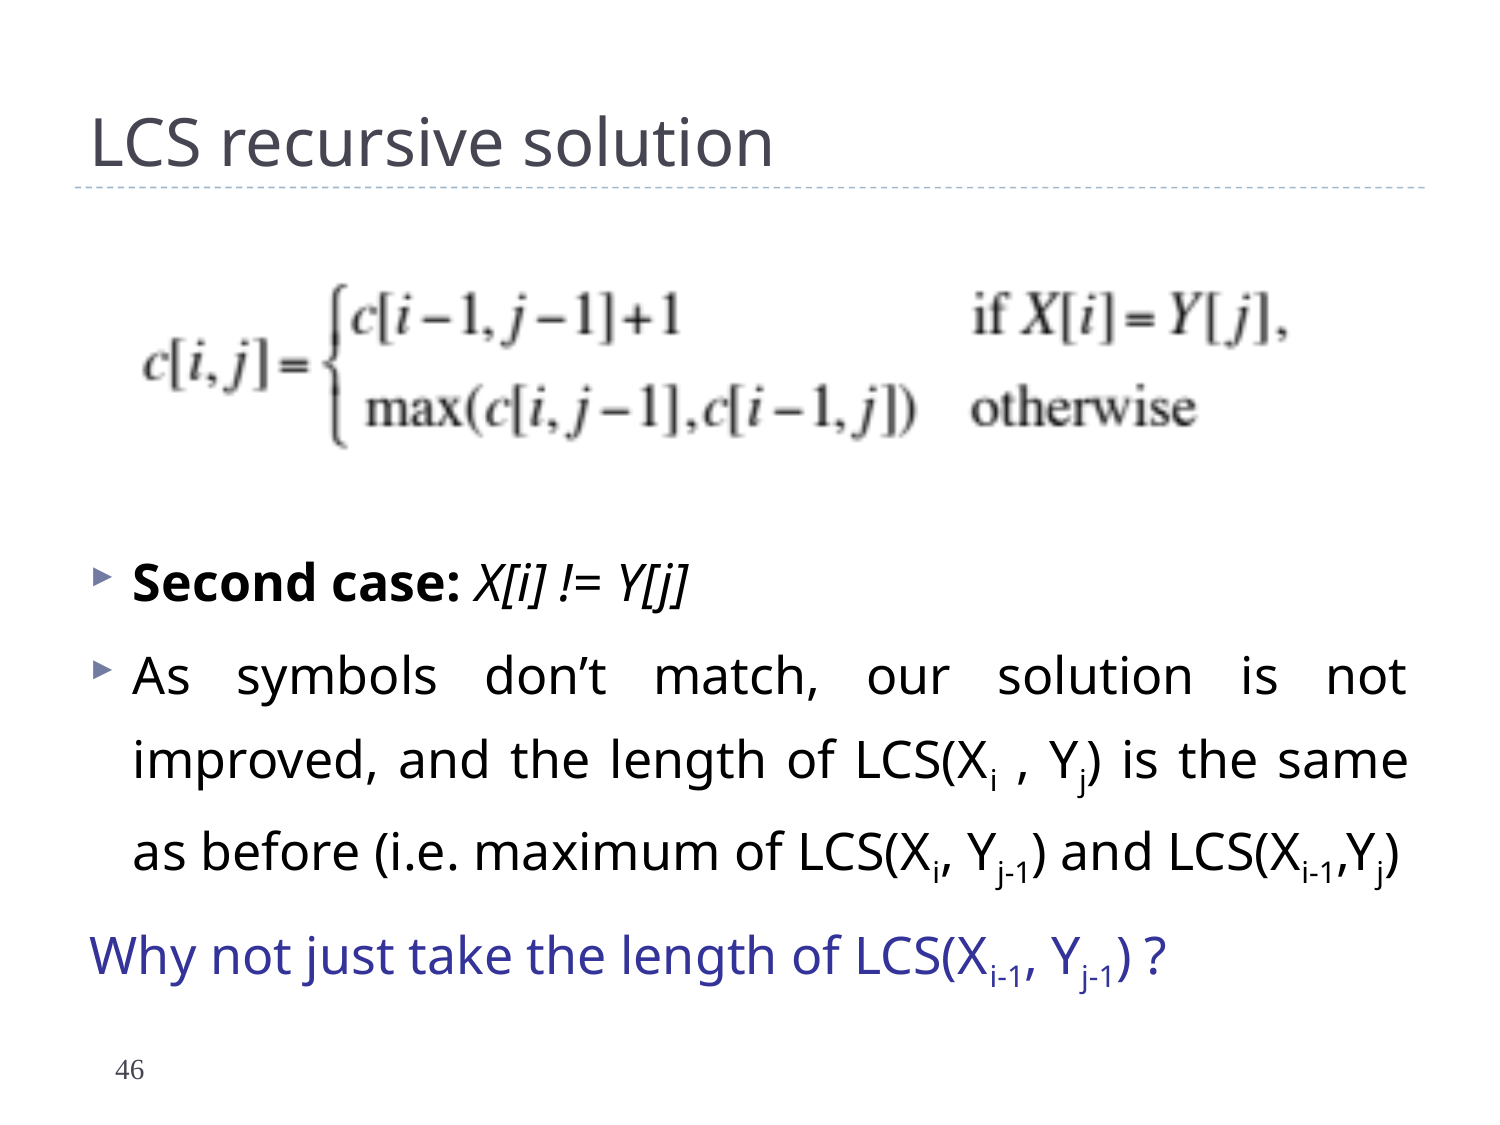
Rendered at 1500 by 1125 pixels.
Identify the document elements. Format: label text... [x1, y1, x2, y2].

title LCS recursive solution [75, 24, 1425, 188]
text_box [137, 274, 1298, 455]
list Second case: X[i] != Y[j] As symbols don’t match, our solution is not improved, and the length of LCS(Xi , Yj) is the same as before (i.e. maximum of LCS(Xi, Yj-1) and LCS(Xi-1,Yj) Why not just take the length of LCS(Xi-1, Yj-1) ? [75, 262, 1425, 1100]
